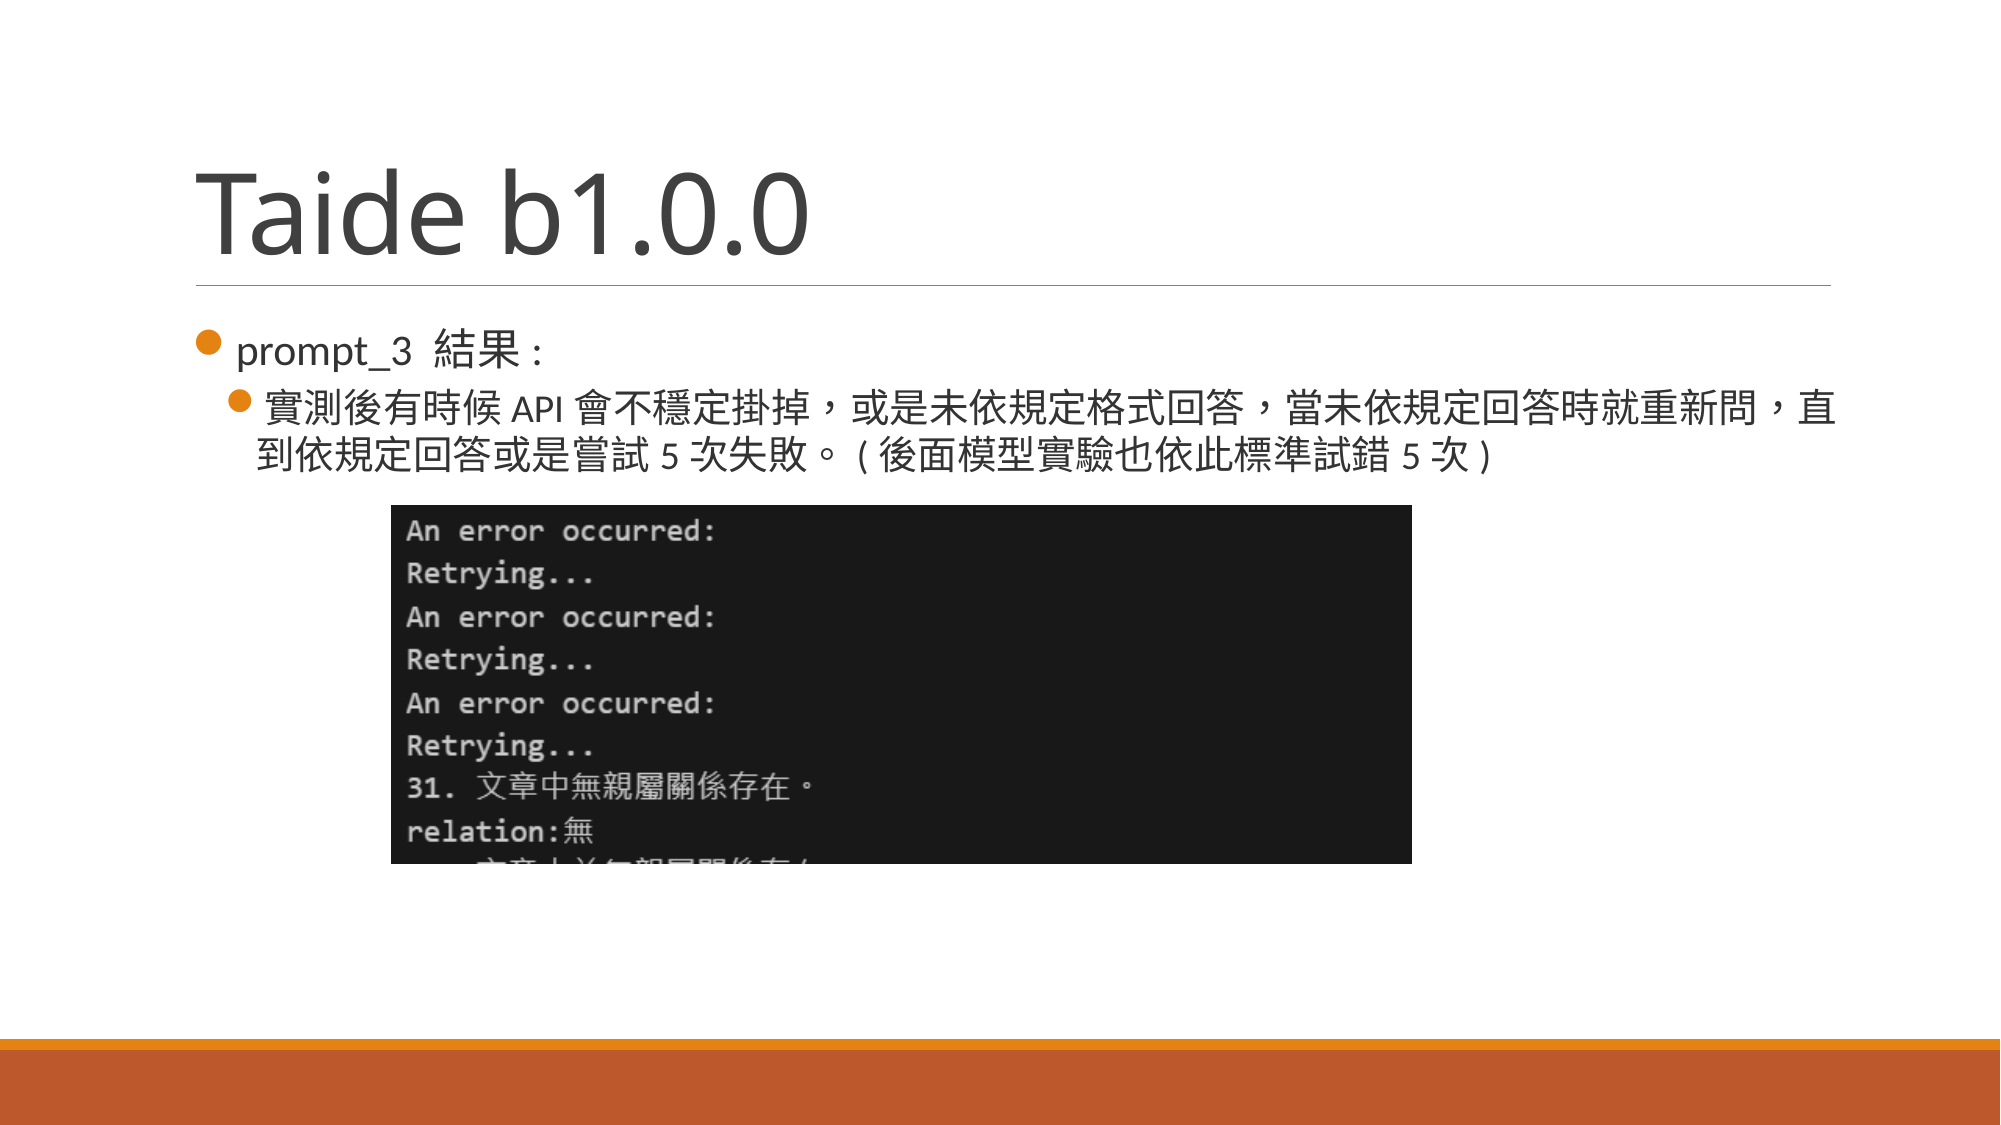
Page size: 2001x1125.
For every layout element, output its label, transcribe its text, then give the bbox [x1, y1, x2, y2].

list prompt_3 結果: 實測後有時候API會不穩定掛掉，或是未依規定格式回答，當未依規定回答時就重新問，直到依規定回答或是嘗試5次失敗。(後面模型實驗也依此標準試錯5次) [192, 314, 1843, 975]
title Taide b1.0.0 [180, 47, 1830, 285]
picture [390, 504, 1413, 864]
